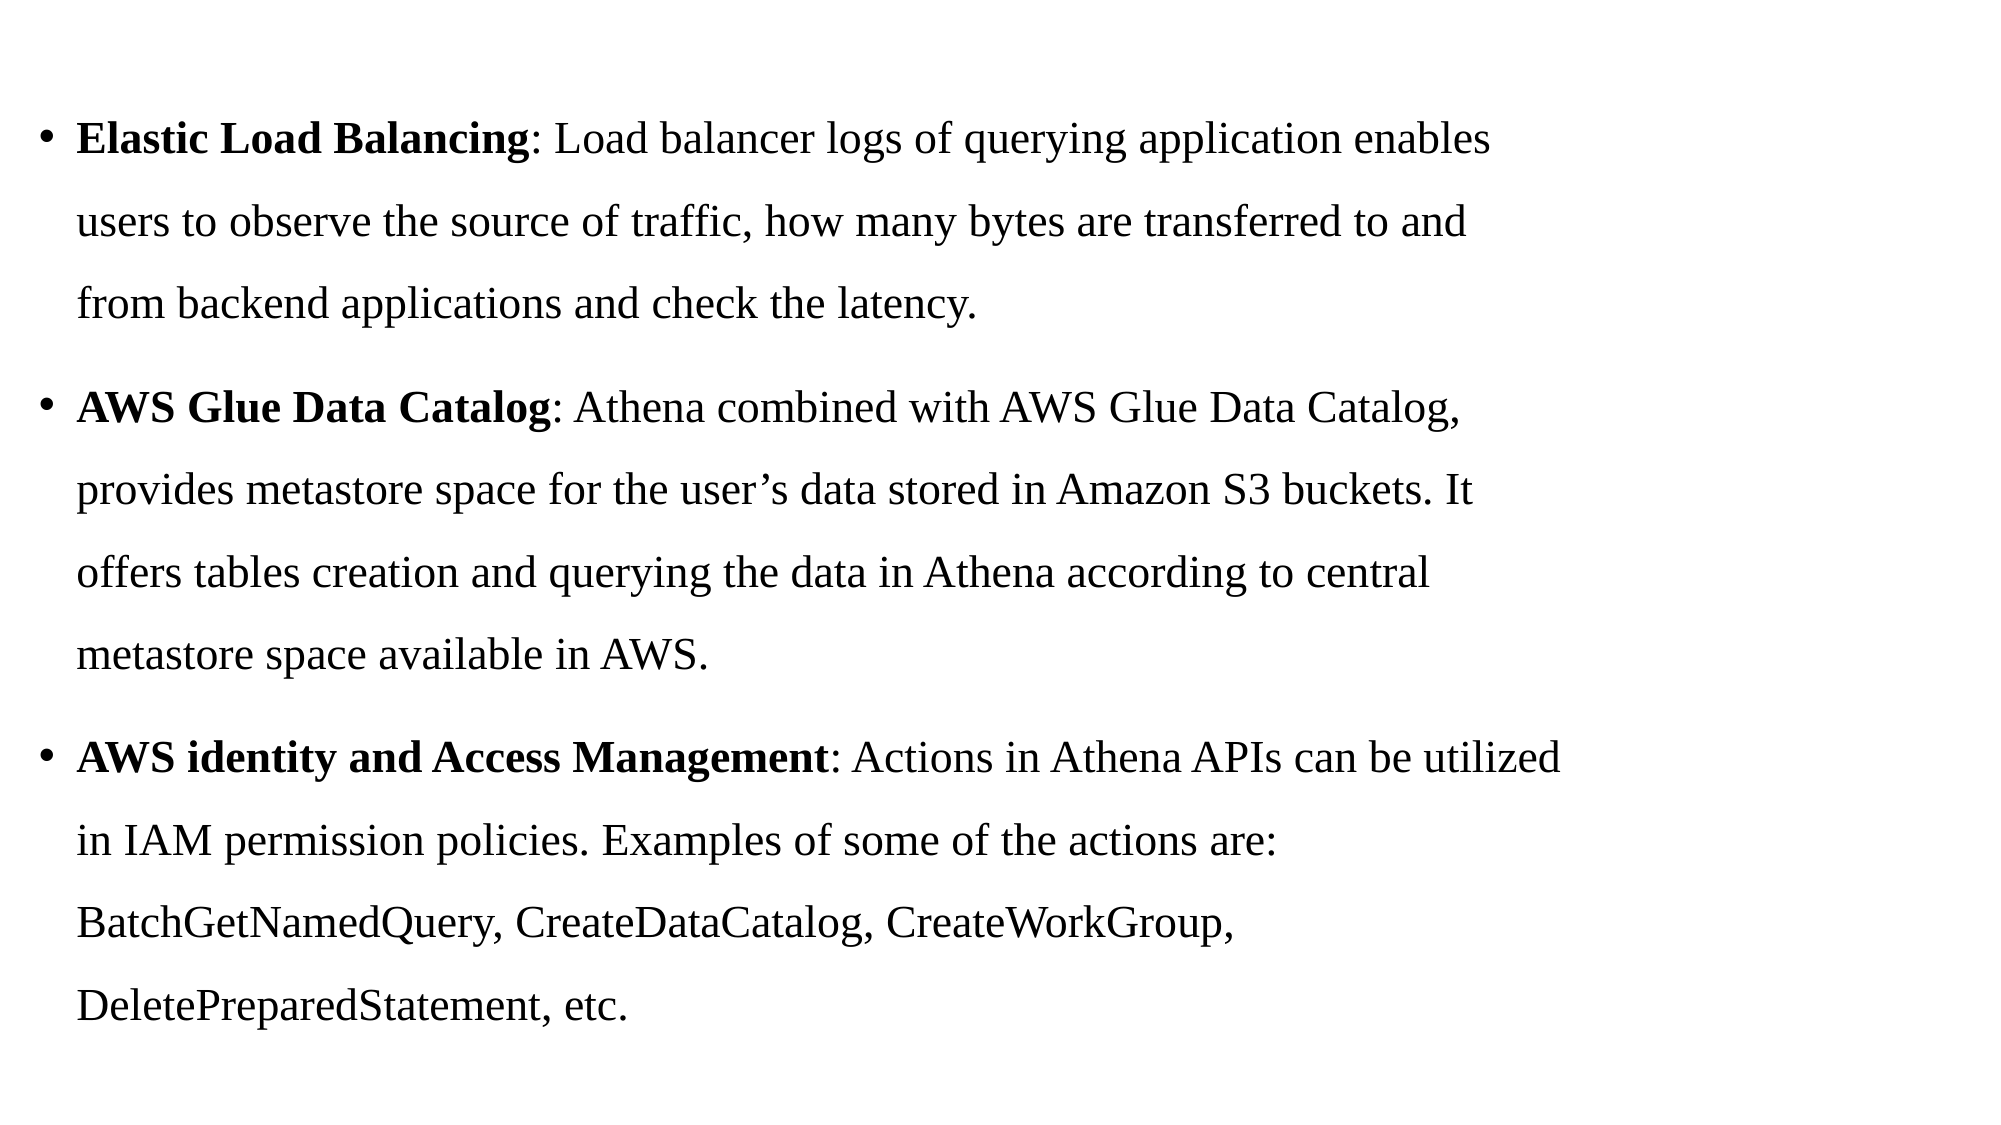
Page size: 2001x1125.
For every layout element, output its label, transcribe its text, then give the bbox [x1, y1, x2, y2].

list Elastic Load Balancing: Load balancer logs of querying application enables users to observe the source of traffic, how many bytes are transferred to and from backend applications and check the latency. AWS Glue Data Catalog: Athena combined with AWS Glue Data Catalog, provides metastore space for the user’s data stored in Amazon S3 buckets. It offers tables creation and querying the data in Athena according to central metastore space available in AWS. AWS identity and Access Management: Actions in Athena APIs can be utilized in IAM permission policies. Examples of some of the actions are: BatchGetNamedQuery, CreateDataCatalog, CreateWorkGroup, DeletePreparedStatement, etc. [23, 73, 1579, 1060]
